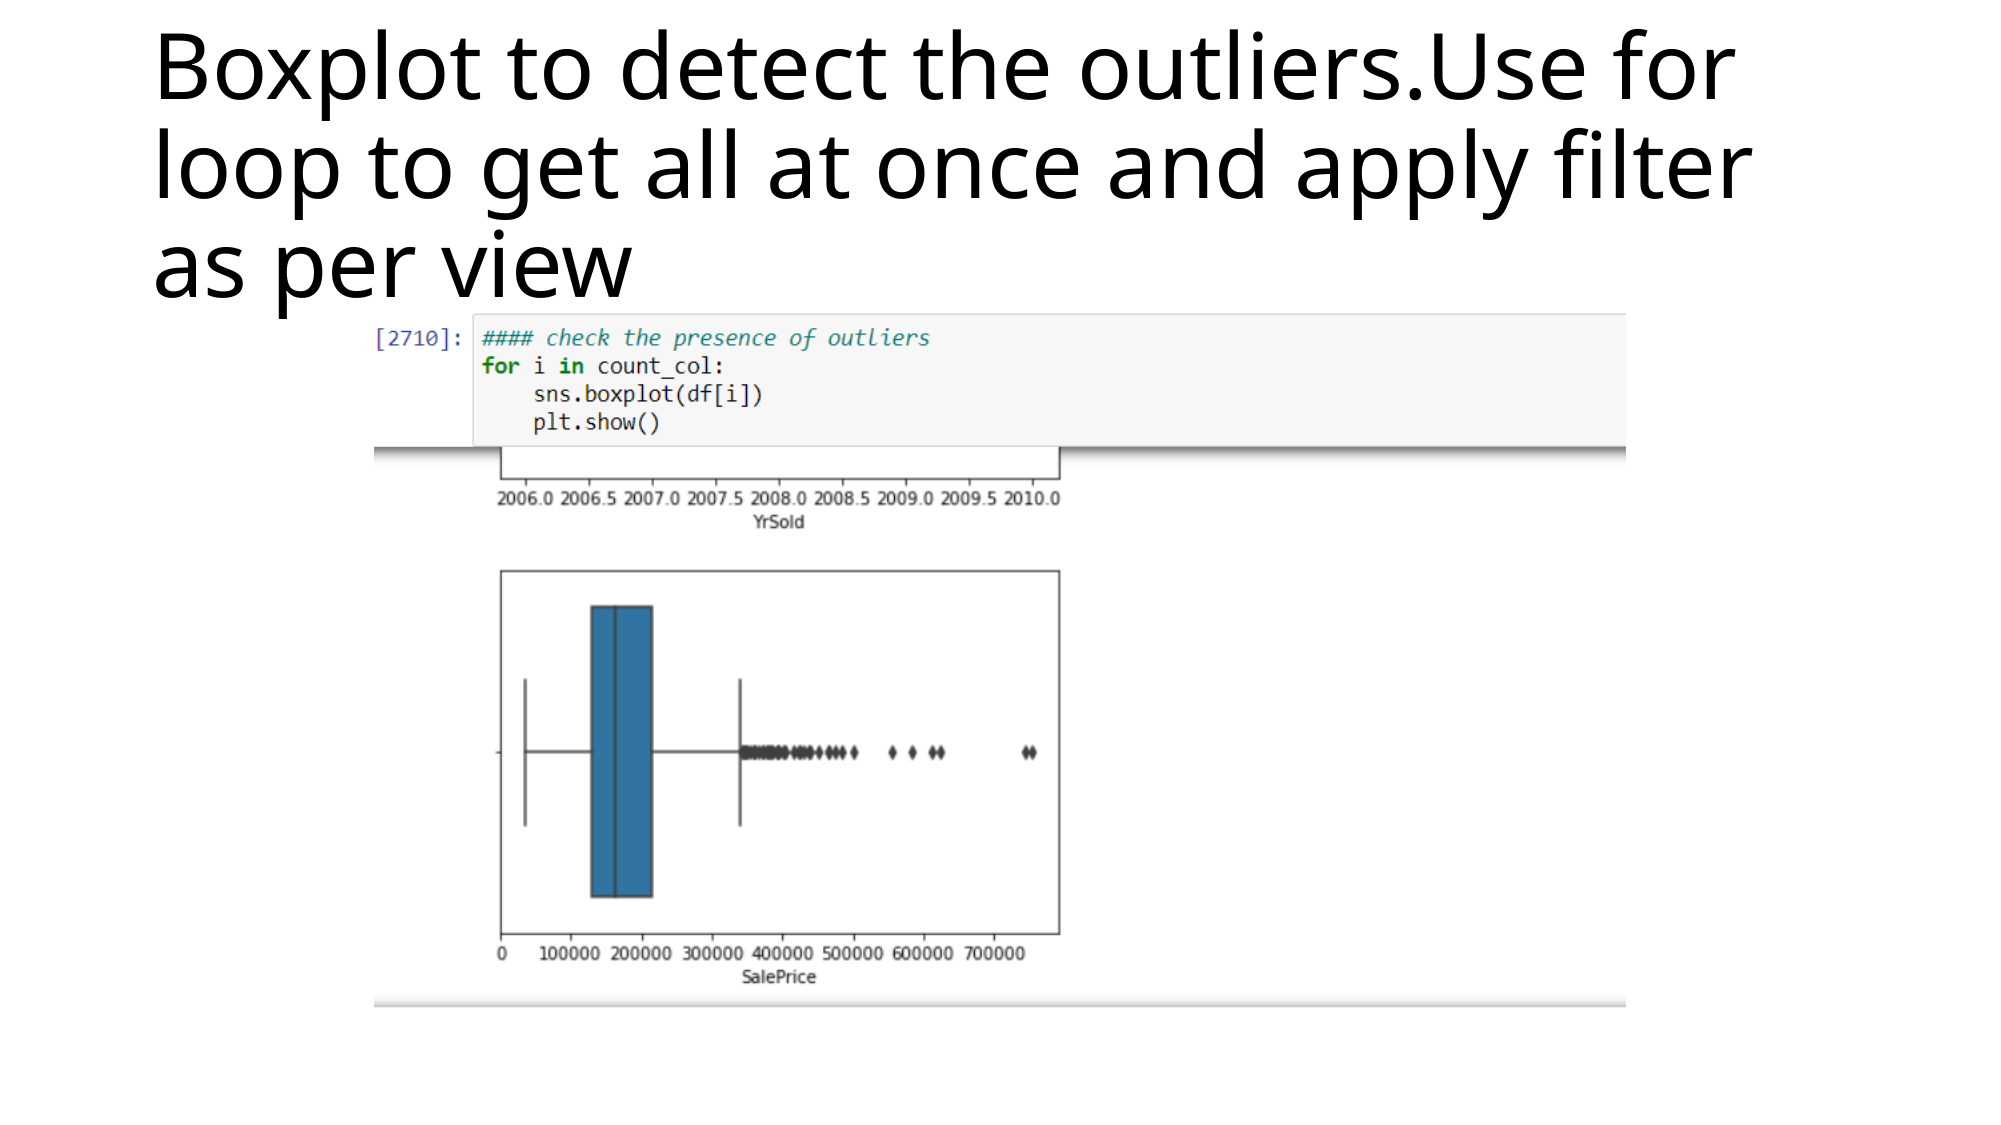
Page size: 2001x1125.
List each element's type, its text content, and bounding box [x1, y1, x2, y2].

title Boxplot to detect the outliers.Use for loop to get all at once and apply filter as per view [137, 59, 1863, 278]
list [374, 299, 1626, 1014]
